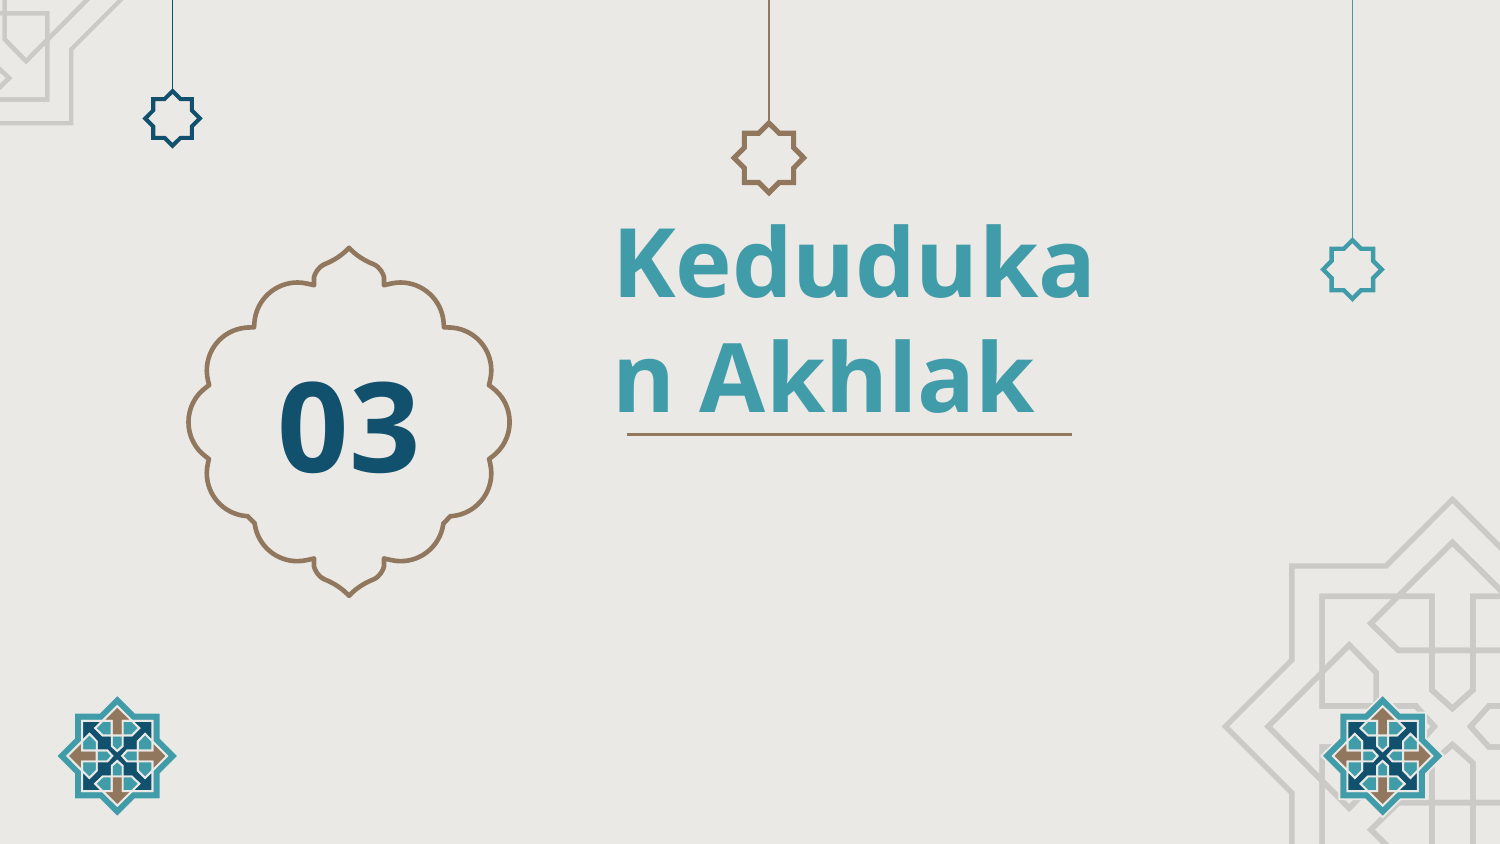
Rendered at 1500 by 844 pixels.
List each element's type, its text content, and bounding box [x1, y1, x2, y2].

title 03 [243, 353, 455, 492]
title Kedudukan Akhlak [596, 277, 1149, 356]
text_box [187, 247, 511, 597]
